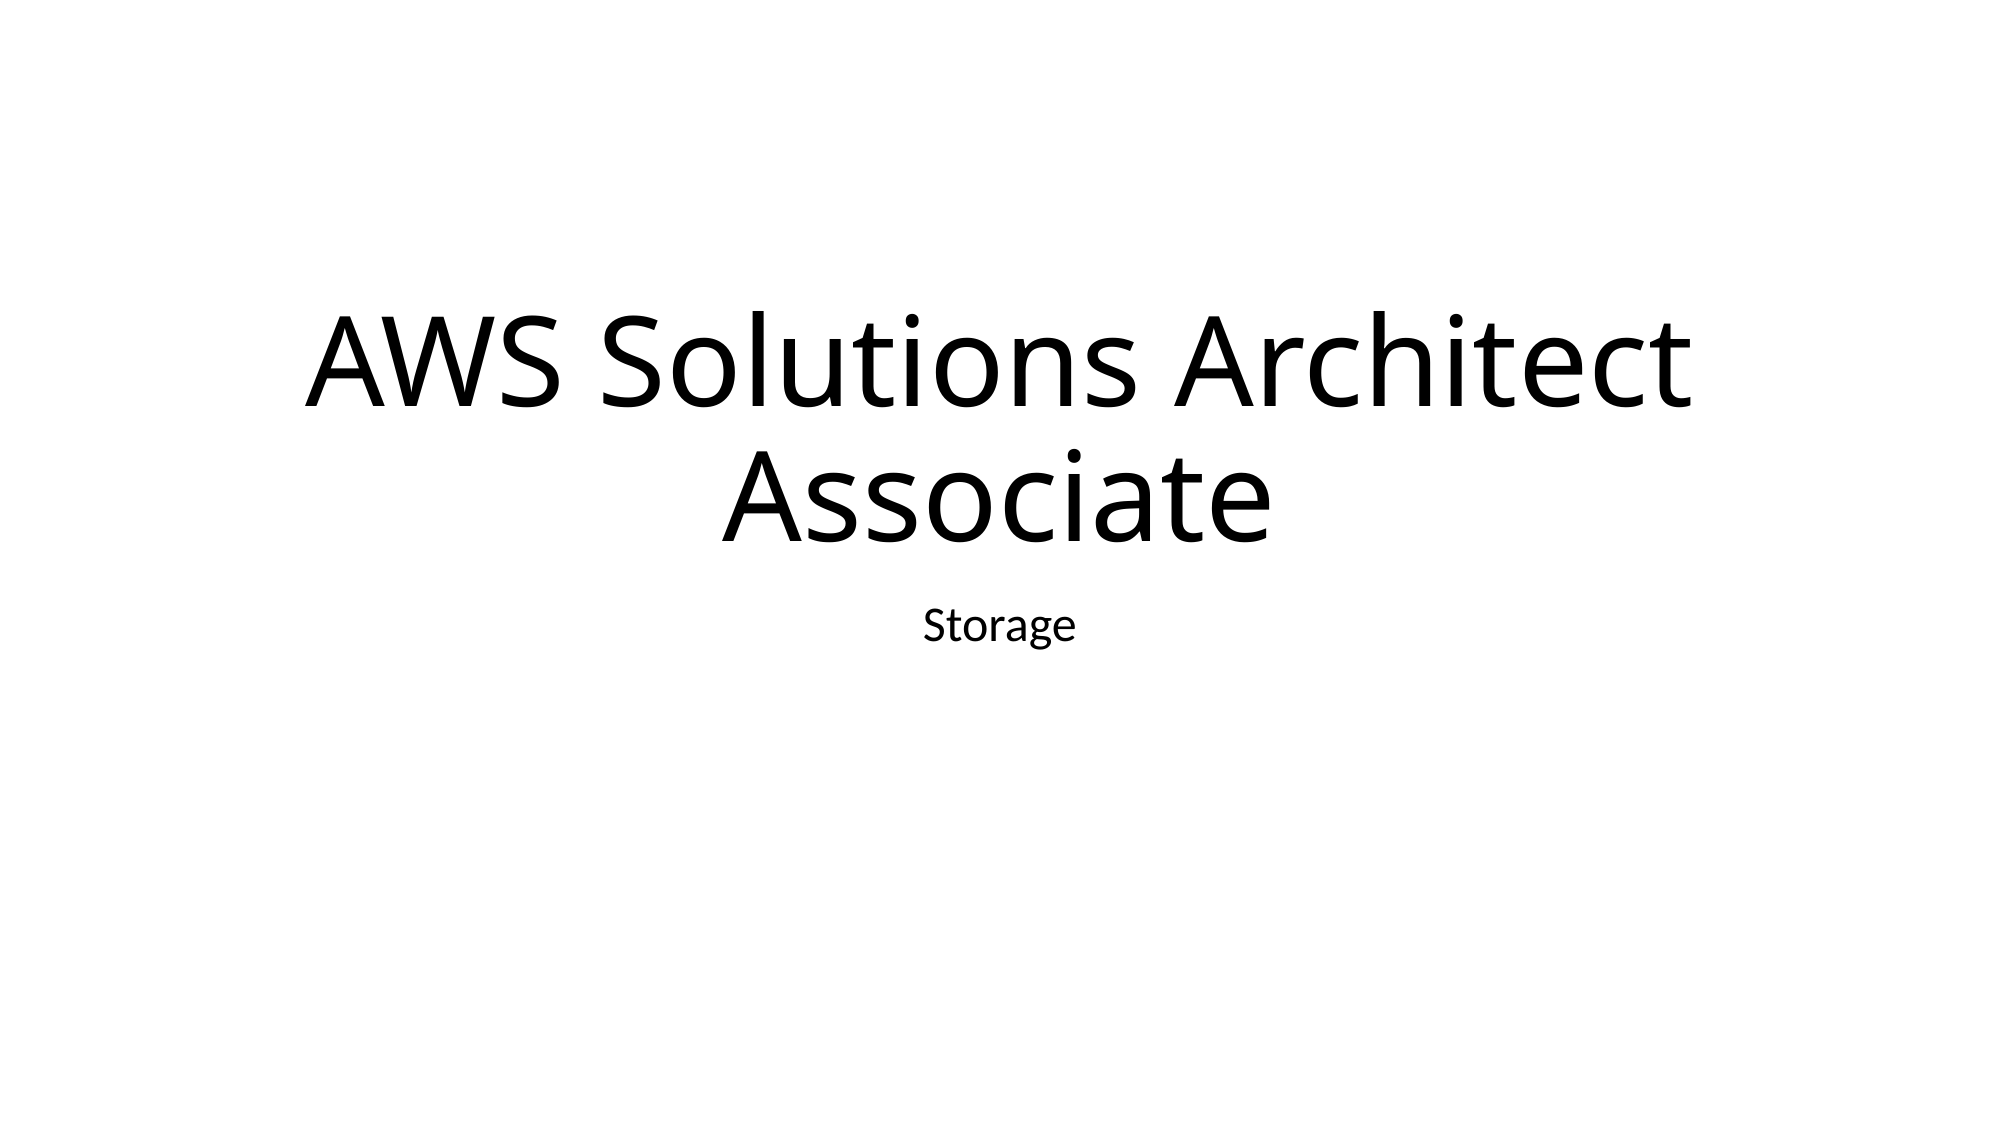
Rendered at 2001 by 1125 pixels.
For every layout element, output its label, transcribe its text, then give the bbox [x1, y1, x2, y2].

title AWS Solutions Architect Associate [249, 184, 1750, 576]
subtitle Storage [249, 590, 1750, 863]
